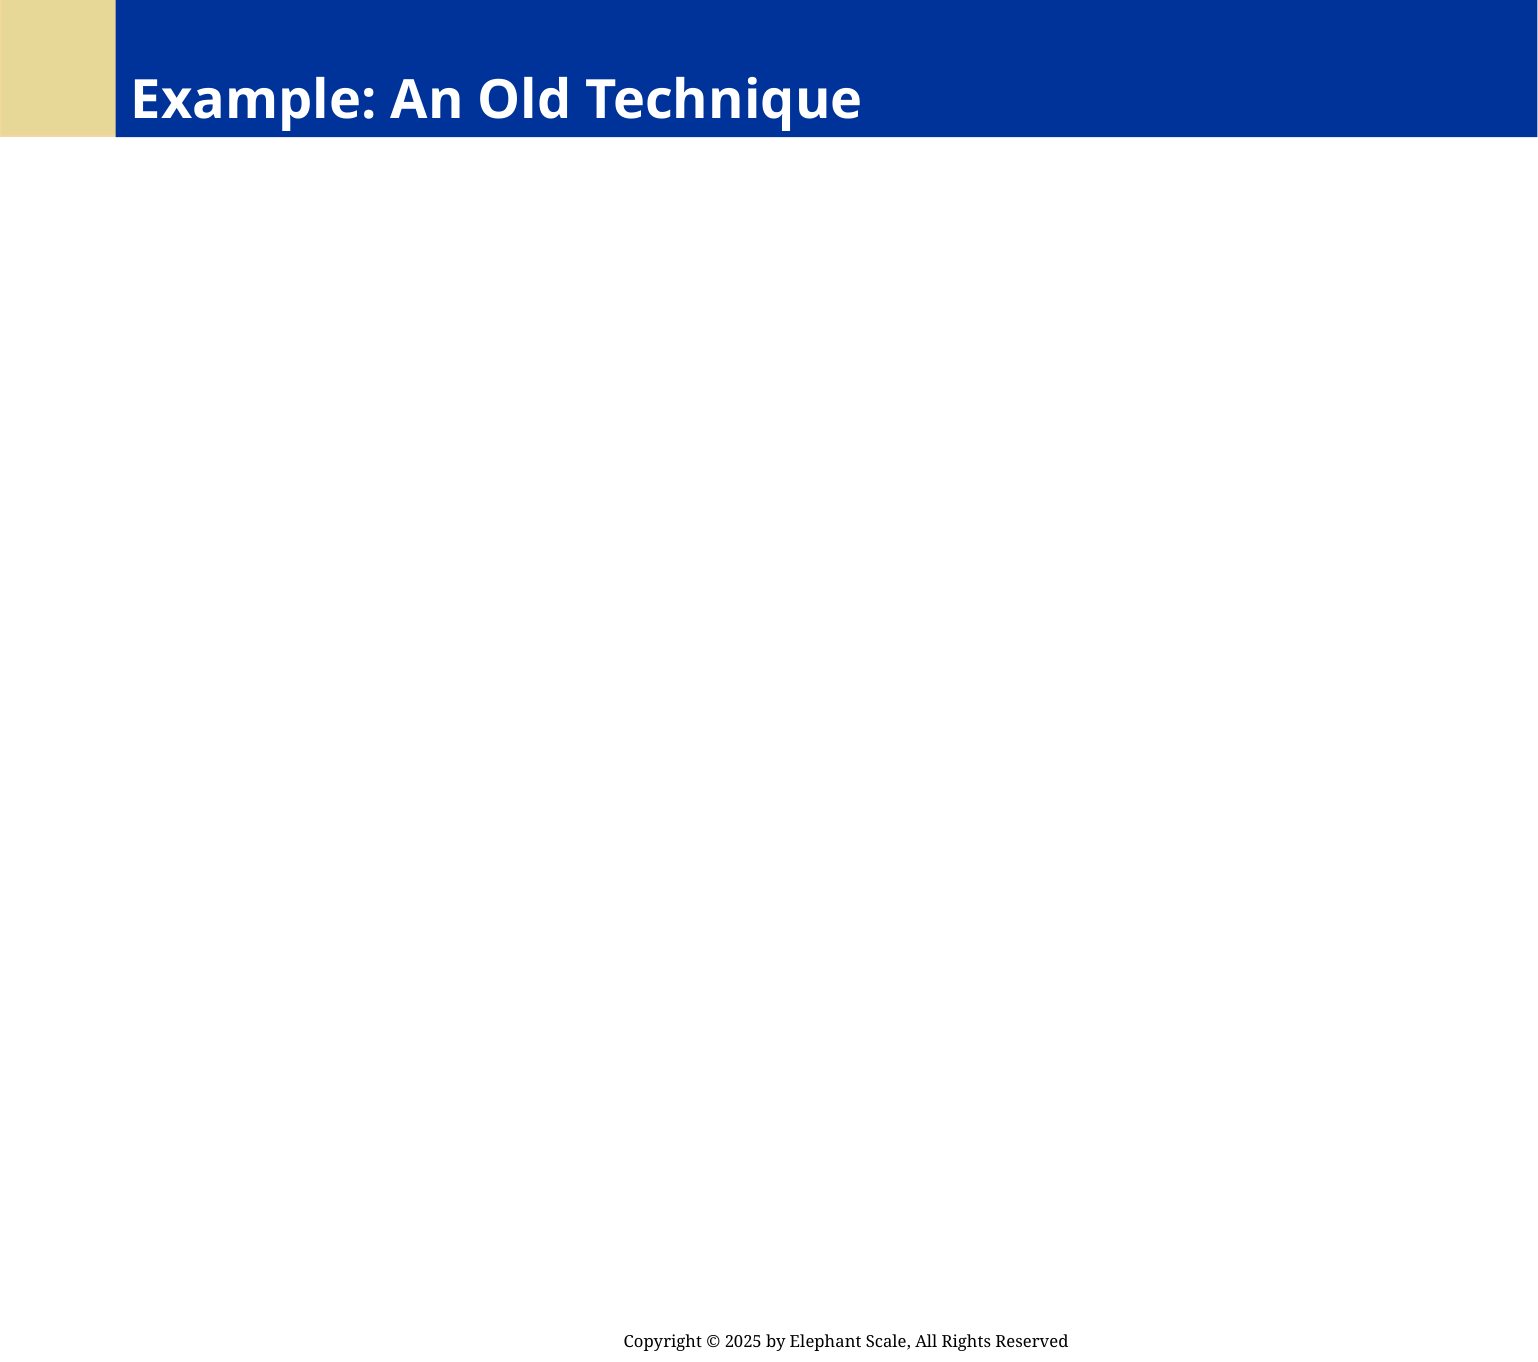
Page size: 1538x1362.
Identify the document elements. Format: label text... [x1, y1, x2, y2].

text_box Copyright © 2025 by Elephant Scale, All Rights Reserved [608, 1322, 1085, 1358]
title Example: An Old Technique [115, 0, 1538, 138]
picture [0, 0, 115, 137]
